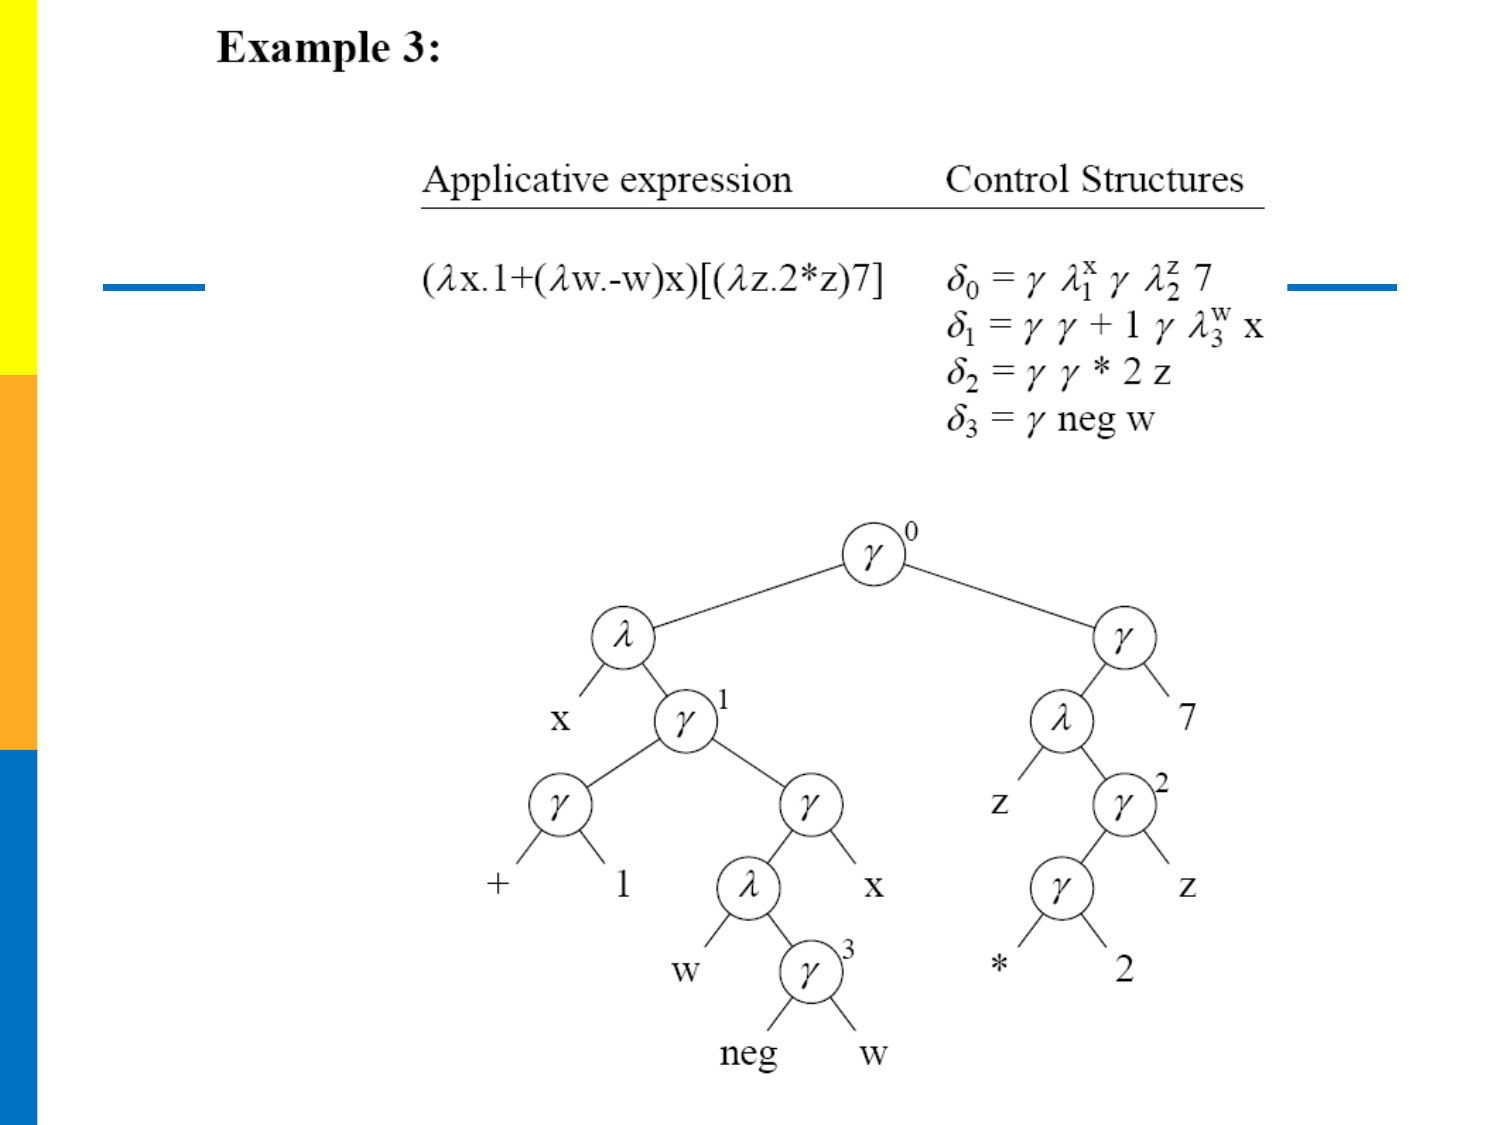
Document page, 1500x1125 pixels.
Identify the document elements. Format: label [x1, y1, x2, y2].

picture [205, 17, 1288, 1088]
